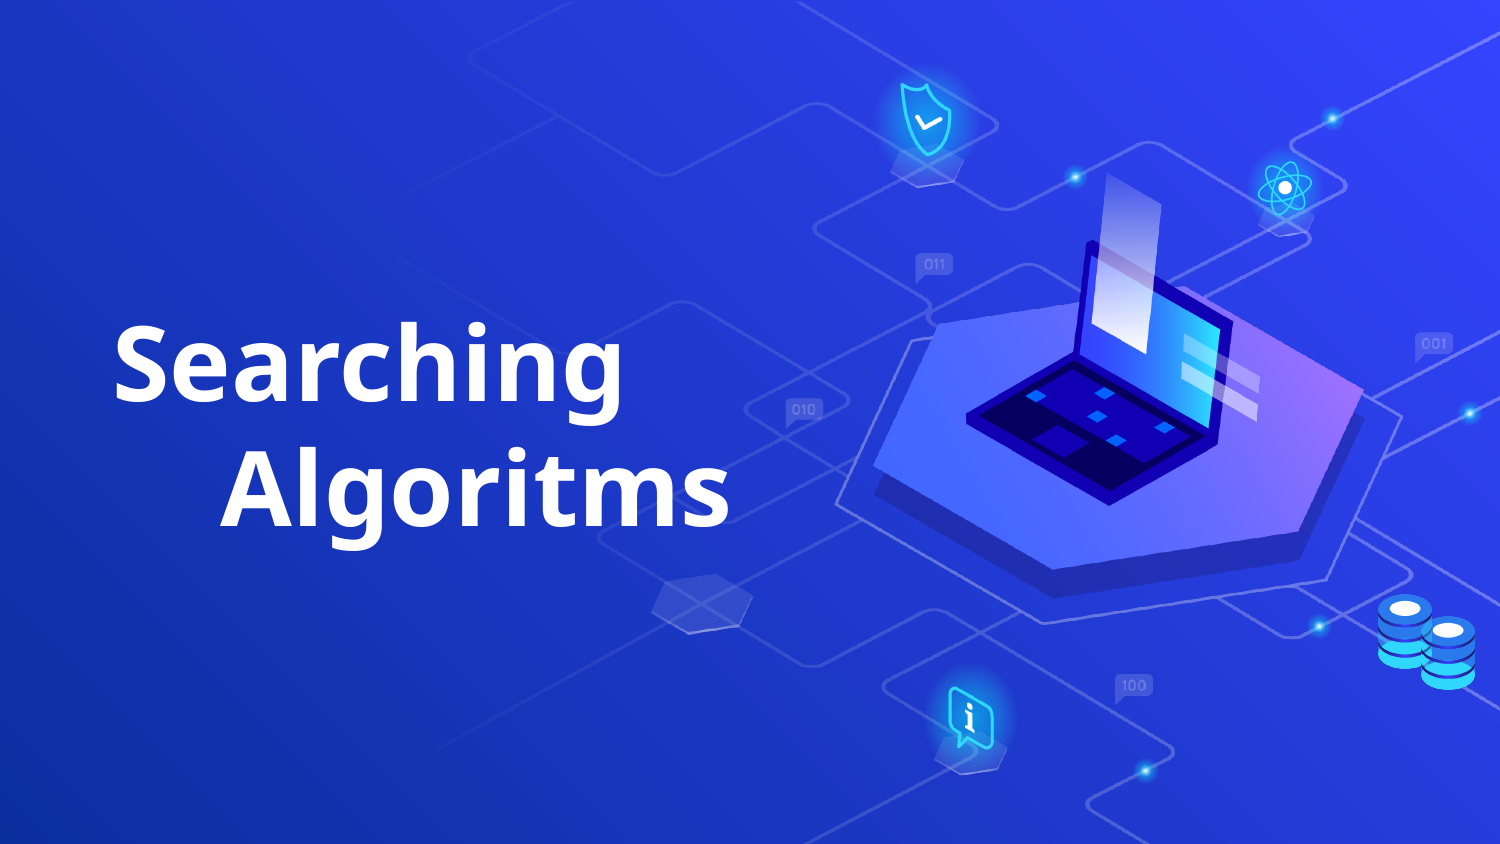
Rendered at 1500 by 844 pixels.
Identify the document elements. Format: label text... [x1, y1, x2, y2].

title Searching Algoritms [112, 326, 858, 517]
picture [0, 0, 1500, 844]
